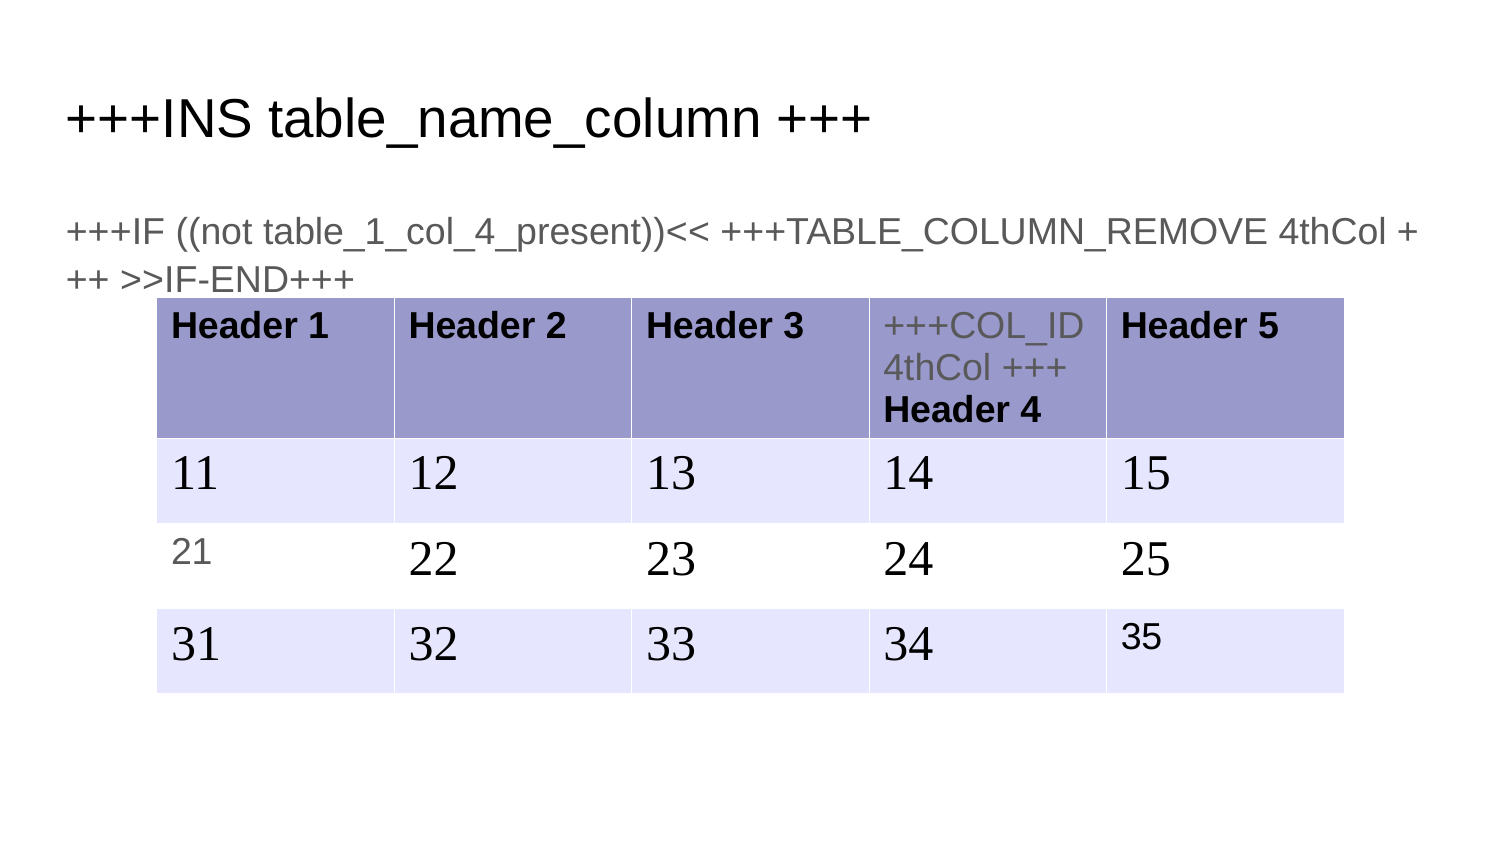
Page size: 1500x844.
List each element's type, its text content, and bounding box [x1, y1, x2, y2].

table_header Header 1 [157, 298, 394, 438]
table_cell 12 [395, 439, 631, 523]
table_header Header 3 [632, 298, 869, 438]
table_cell 25 [1107, 524, 1344, 608]
table_cell 31 [157, 609, 394, 693]
text_box +++IF ((not table_1_col_4_present))<< +++TABLE_COLUMN_REMOVE 4thCol +++ >>IF-END+++ [51, 189, 1446, 747]
table_cell 32 [395, 609, 631, 693]
table_header +++COL_ID 4thCol +++ Header 4 [870, 298, 1106, 438]
table_cell 21 [157, 524, 394, 608]
table_cell 33 [632, 609, 869, 693]
table_header Header 5 [1107, 298, 1344, 438]
table_cell 14 [870, 439, 1106, 523]
table_cell 24 [870, 524, 1106, 608]
table_cell 11 [157, 439, 394, 523]
table_cell 22 [395, 524, 631, 608]
table_cell 15 [1107, 439, 1344, 523]
table_cell 35 [1107, 609, 1344, 693]
table_cell 23 [632, 524, 869, 608]
text_box +++INS table_name_column +++ [51, 72, 1446, 164]
table_cell 13 [632, 439, 869, 523]
table_header Header 2 [395, 298, 631, 438]
table_cell 34 [870, 609, 1106, 693]
